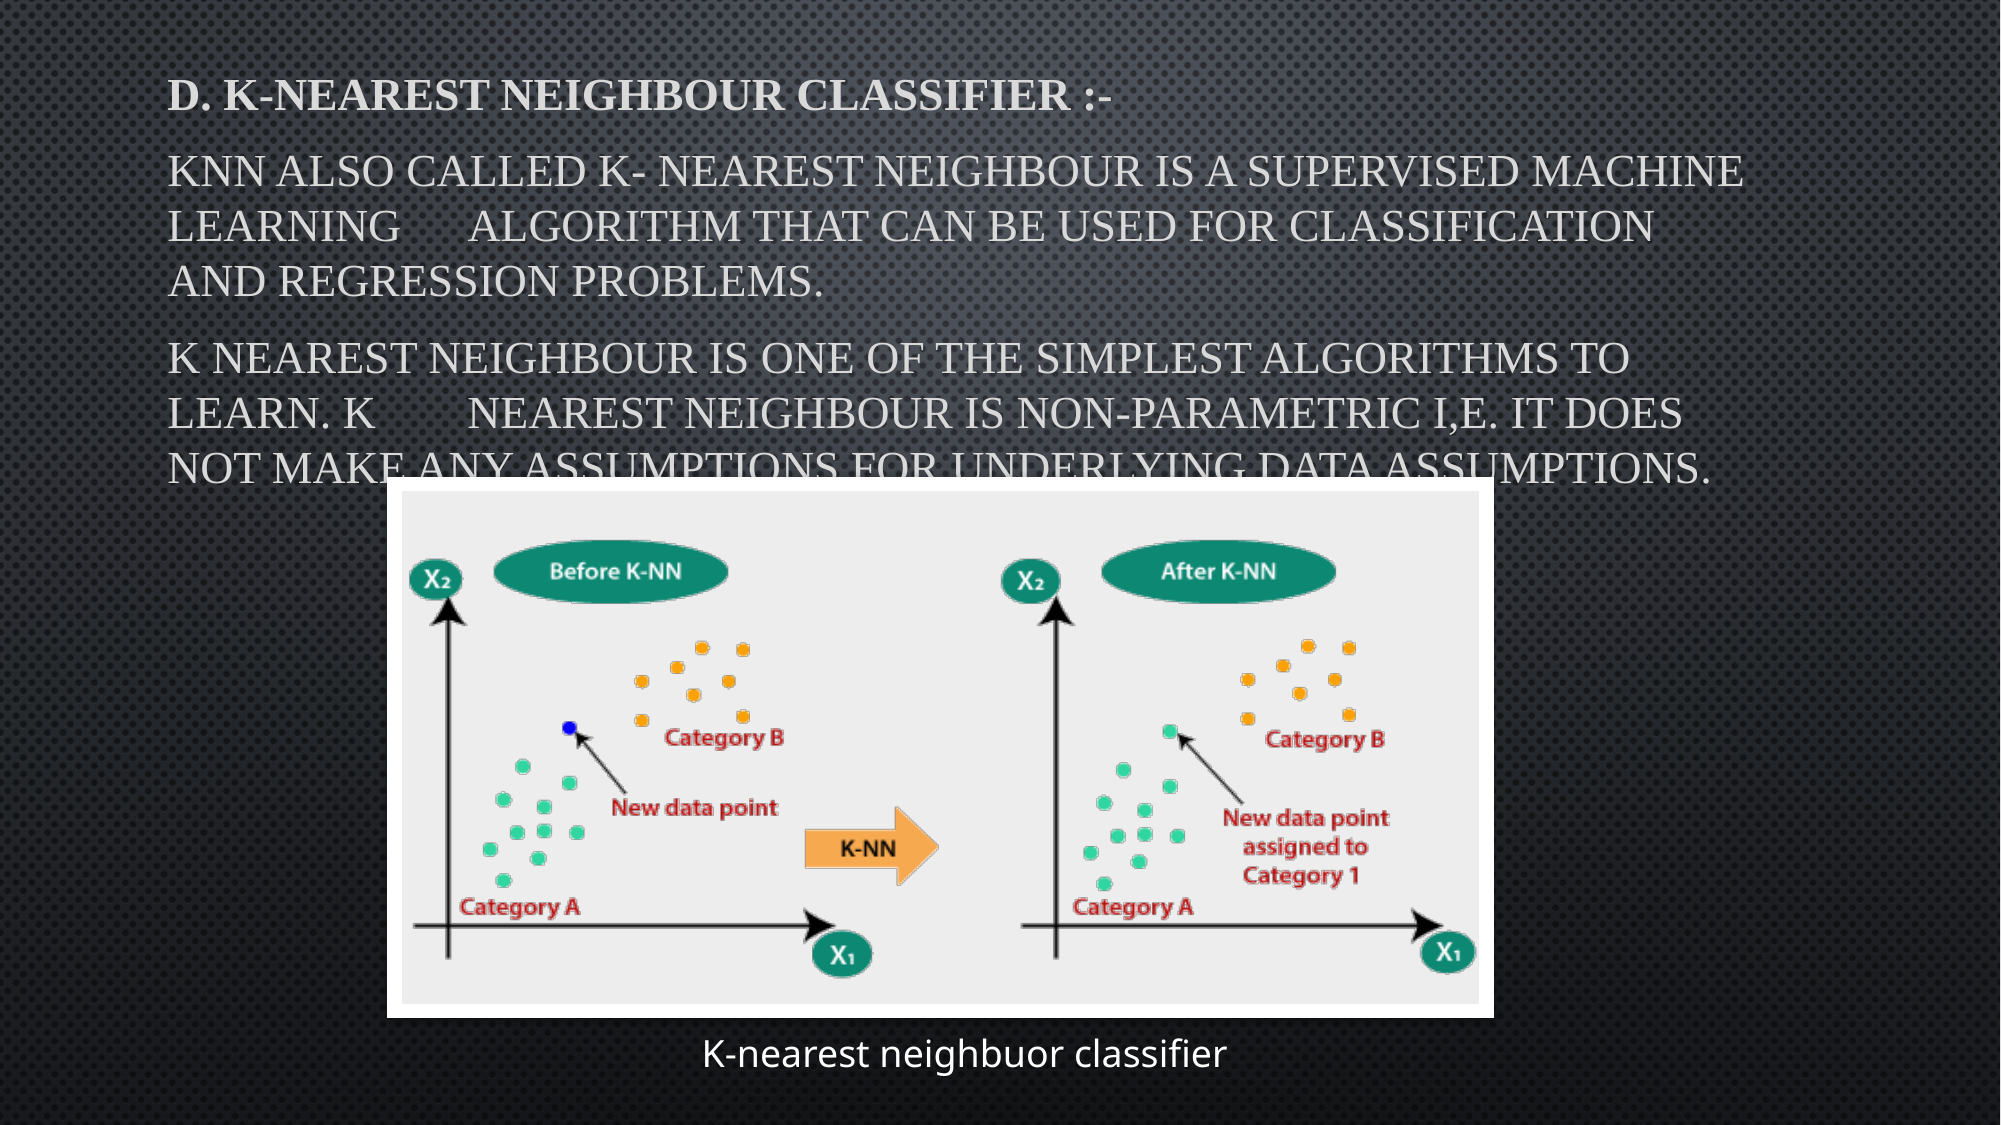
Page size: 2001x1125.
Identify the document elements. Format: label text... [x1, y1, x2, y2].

text_box K-nearest neighbuor classifier [686, 1022, 1244, 1082]
picture [401, 490, 1480, 1004]
list D. K-Nearest Neighbour Classifier :- KNN also called K- nearest neighbour is a supervised machine learning algorithm that can be used for classification and regression problems. K nearest neighbour is one of the simplest algorithms to learn. K nearest neighbour is non-parametric i,e. It does not make any assumptions for underlying data assumptions. [152, 22, 1778, 535]
